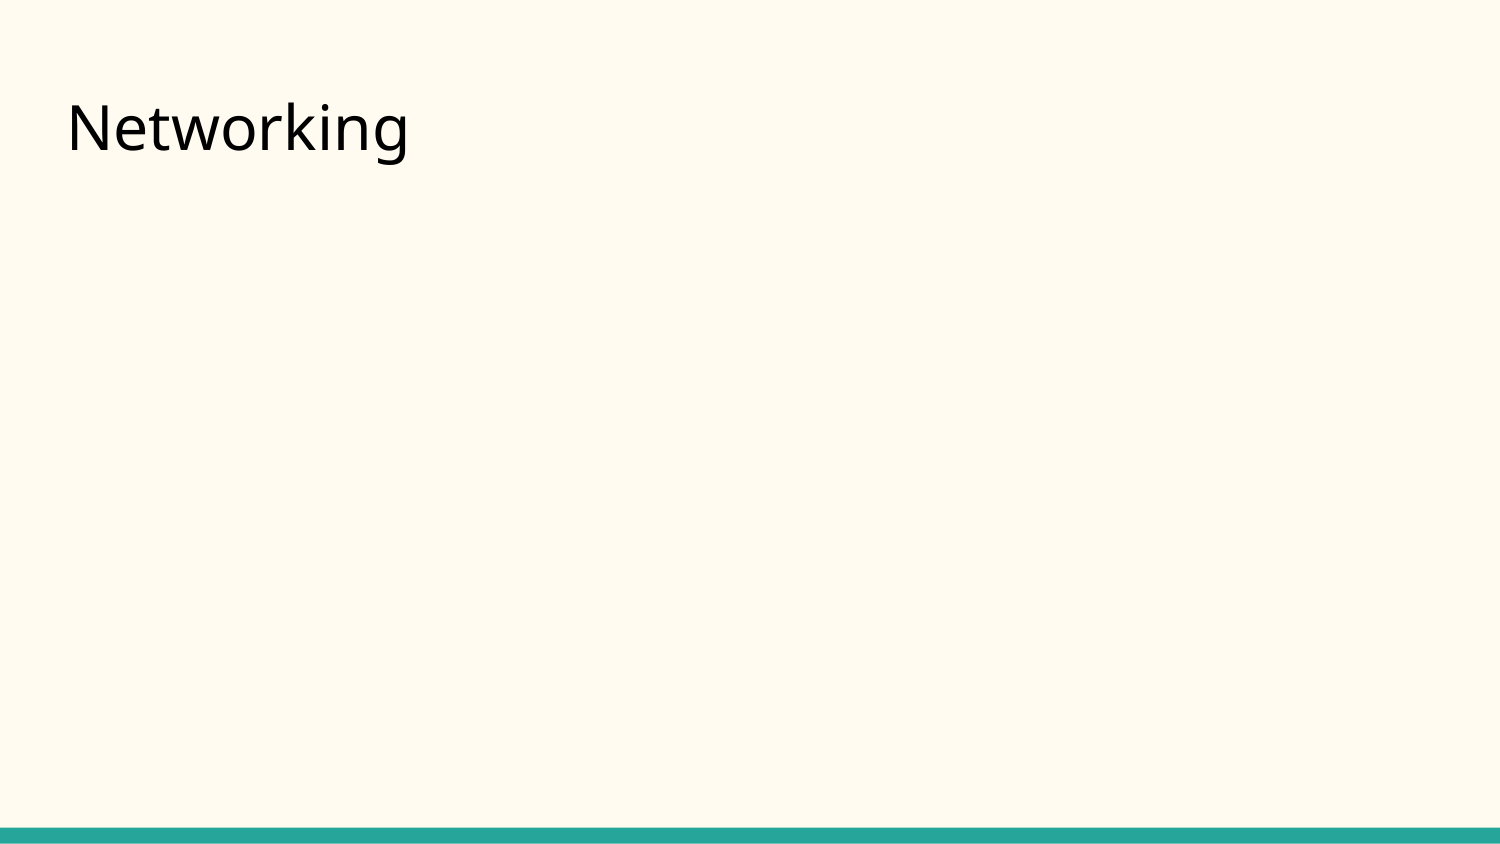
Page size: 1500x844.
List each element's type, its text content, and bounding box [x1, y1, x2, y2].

title Networking [51, 72, 1449, 174]
